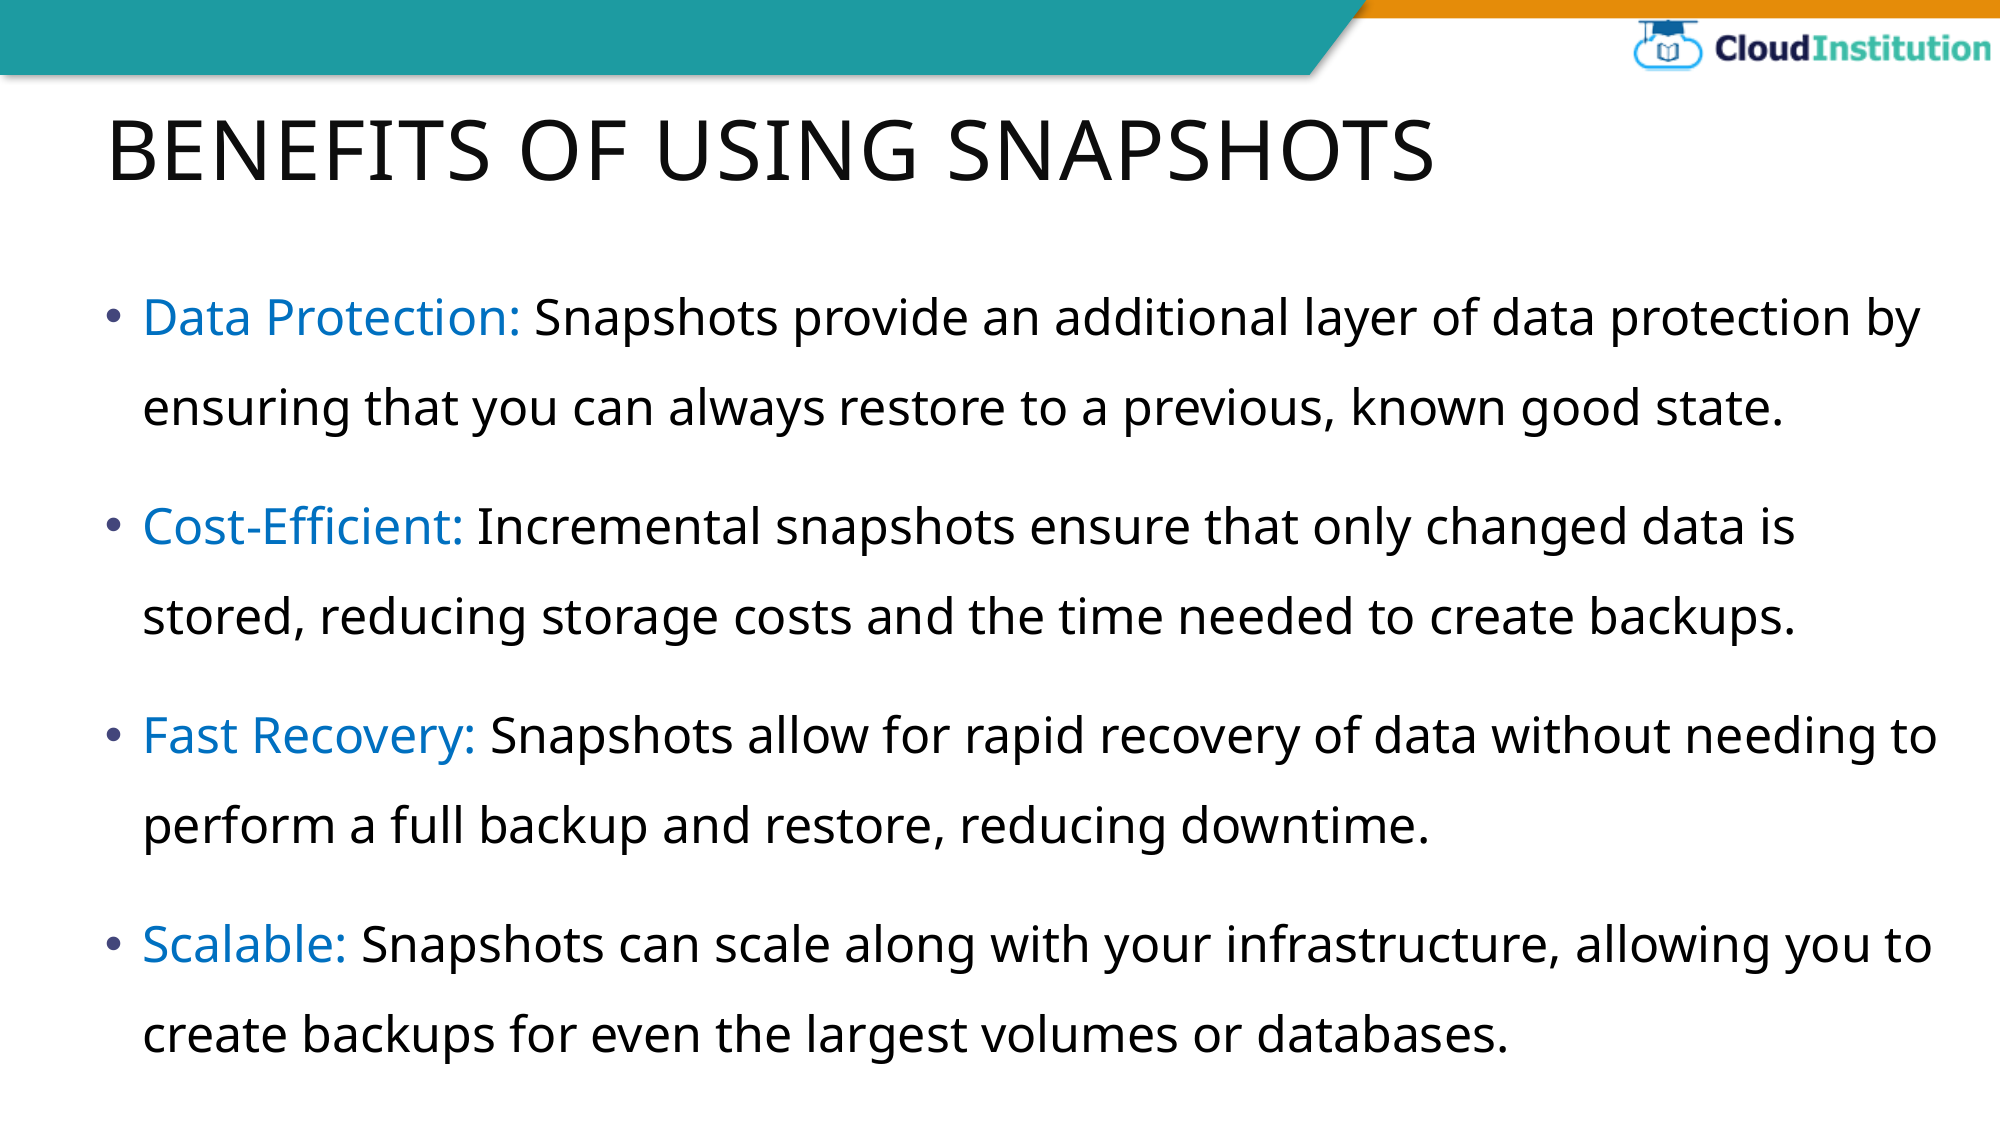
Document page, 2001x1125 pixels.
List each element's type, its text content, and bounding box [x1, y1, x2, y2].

title Benefits of Using Snapshots [90, 90, 1863, 207]
picture [1626, 4, 2001, 86]
text_box Data Protection: Snapshots provide an additional layer of data protection by ensuring that you can always restore to a previous, known good state. Cost-Efficient: Incremental snapshots ensure that only changed data is stored, reducing storage costs and the time needed to create backups. Fast Recovery: Snapshots allow for rapid recovery of data without needing to perform a full backup and restore, reducing downtime. Scalable: Snapshots can scale along with your infrastructure, allowing you to create backups for even the largest volumes or databases. [90, 248, 1957, 1004]
